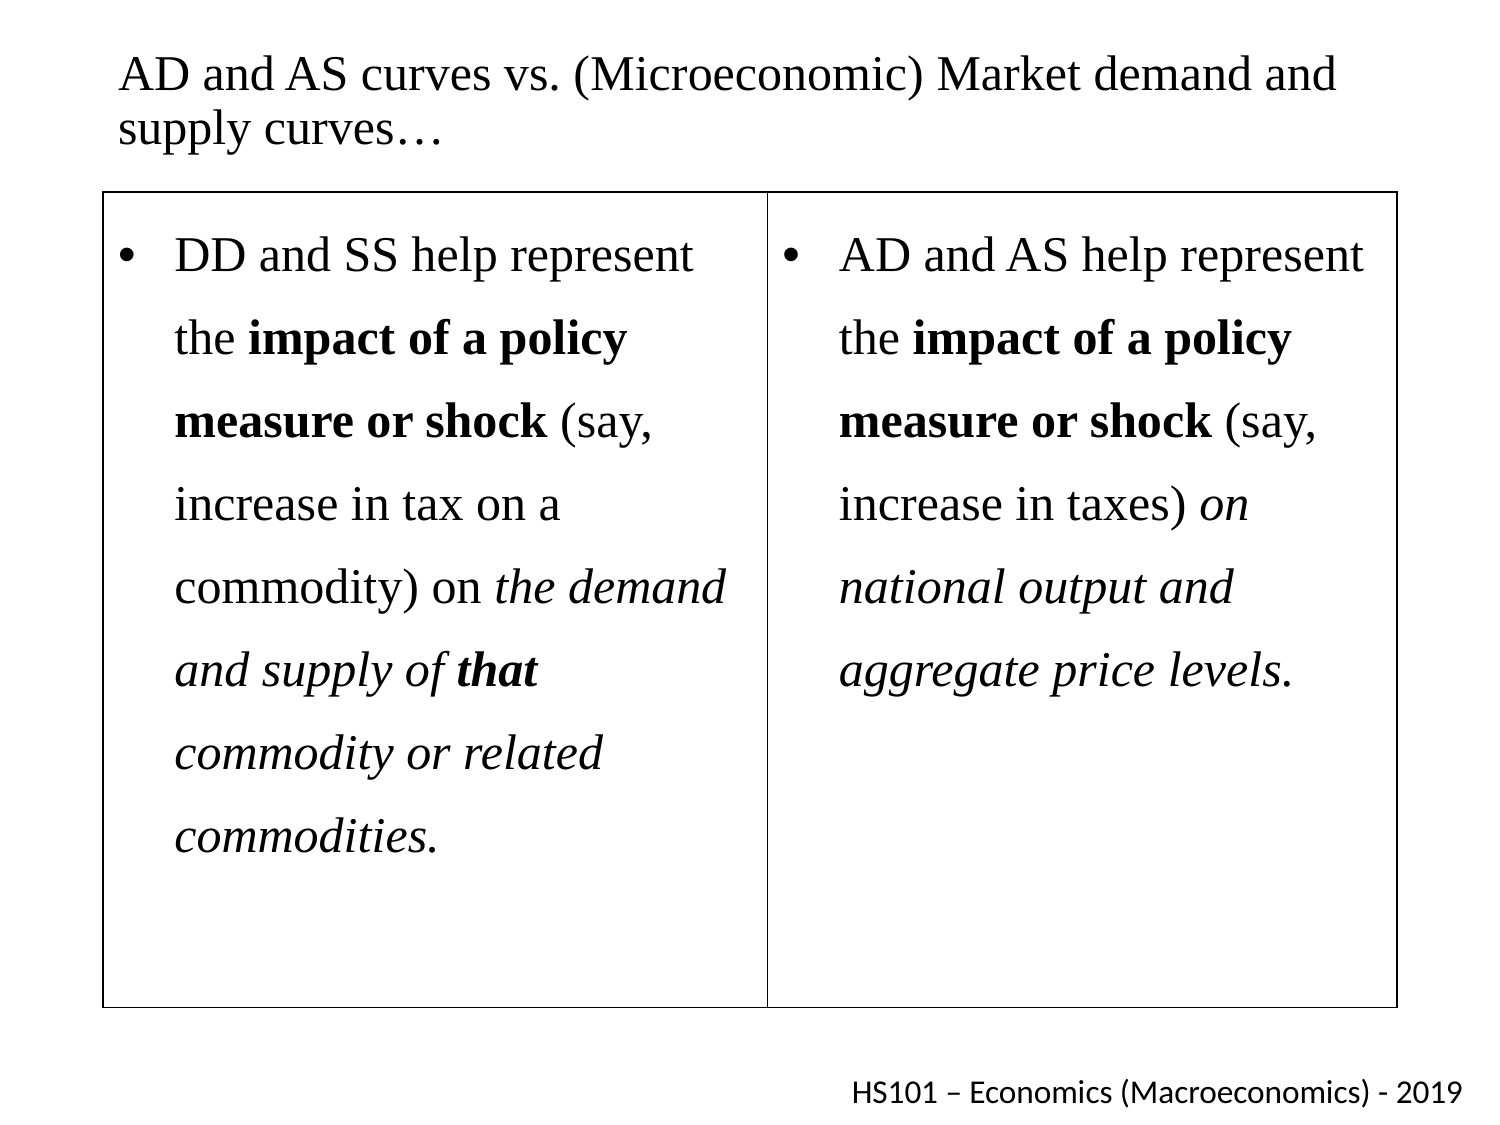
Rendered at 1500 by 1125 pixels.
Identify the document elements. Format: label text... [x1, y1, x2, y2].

text_box HS101 – Economics (Macroeconomics) - 2019 [837, 1062, 1497, 1125]
title AD and AS curves vs. (Microeconomic) Market demand and supply curves… [103, 52, 1397, 150]
table_header AD and AS help represent the impact of a policy measure or shock (say, increase in taxes) on national output and aggregate price levels. [768, 193, 1396, 1007]
table_header DD and SS help represent the impact of a policy measure or shock (say, increase in tax on a commodity) on the demand and supply of that commodity or related commodities. [104, 193, 767, 1007]
